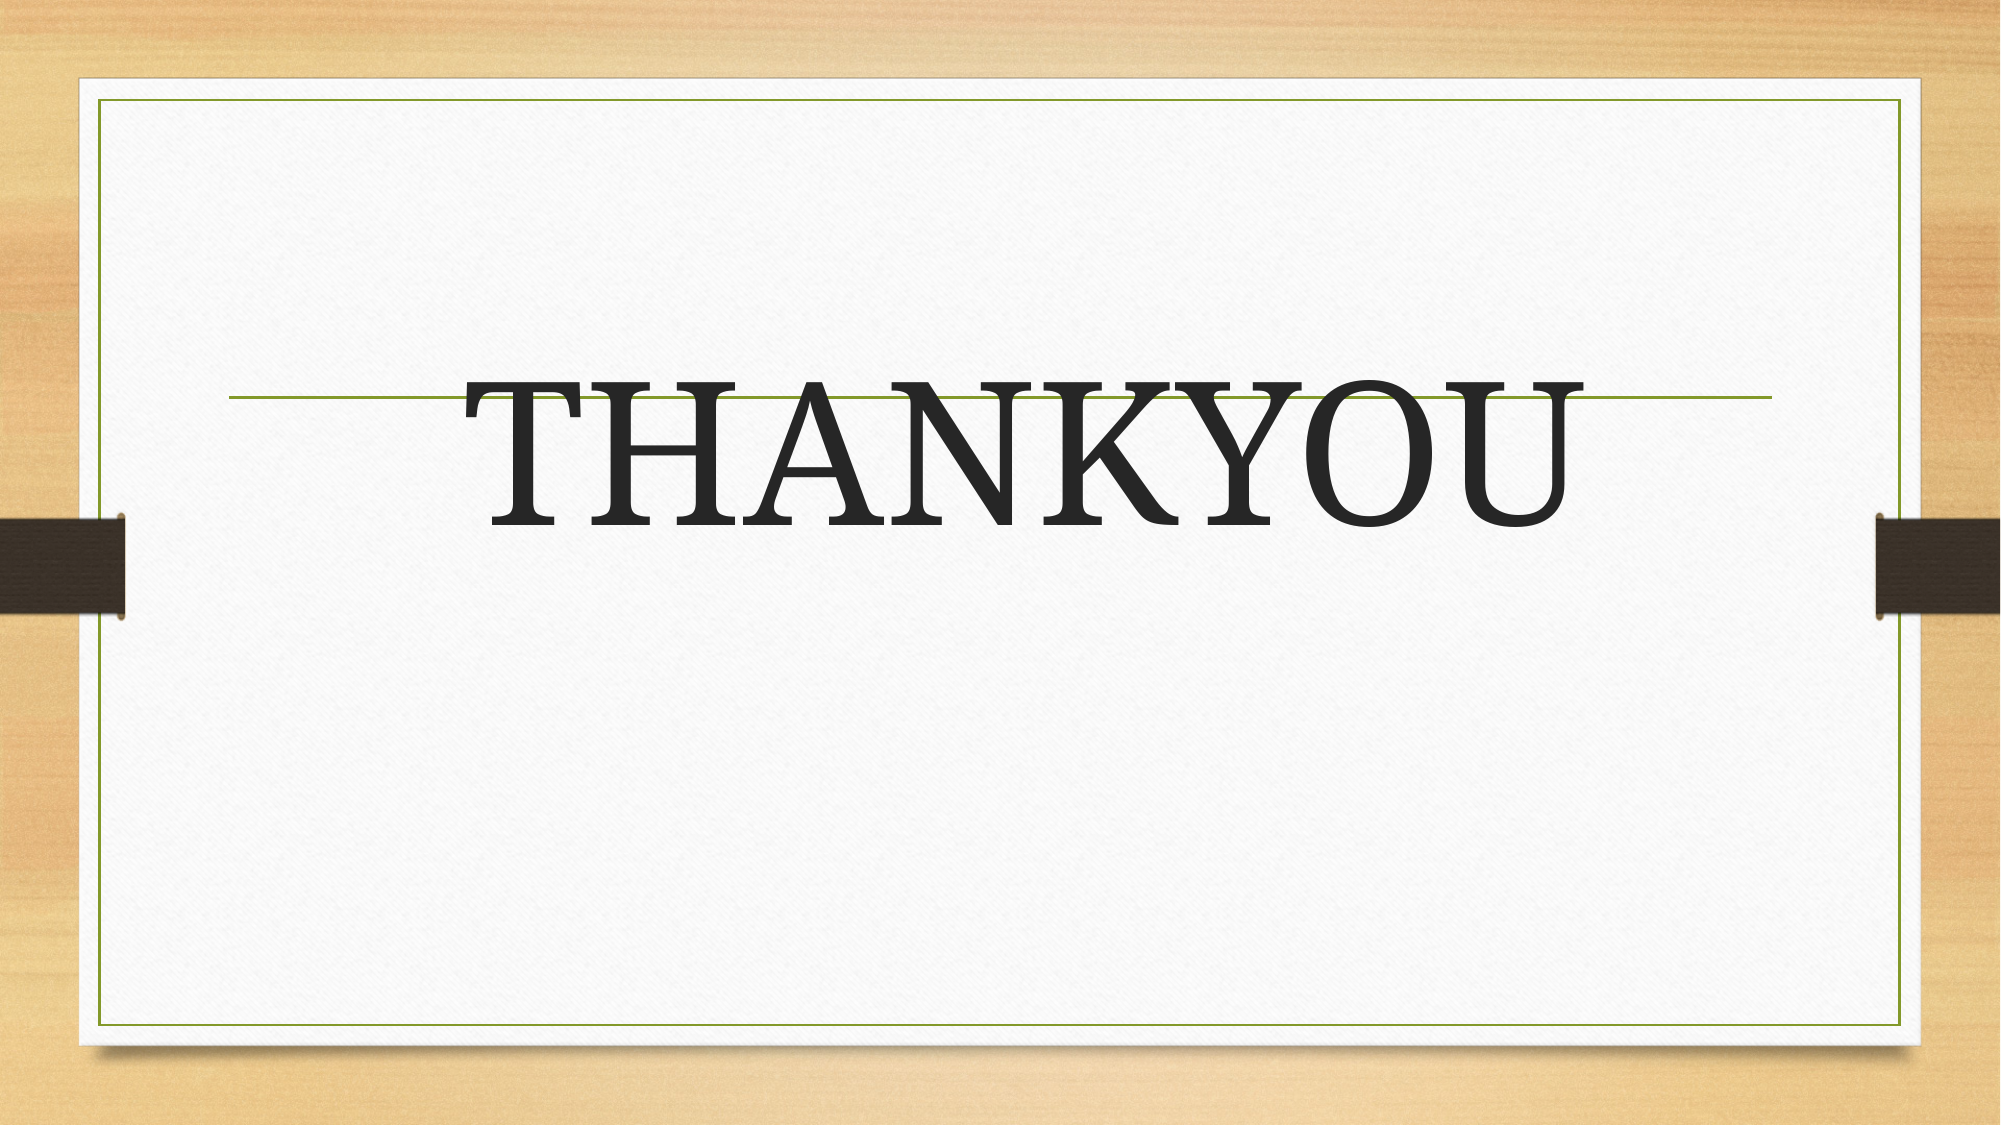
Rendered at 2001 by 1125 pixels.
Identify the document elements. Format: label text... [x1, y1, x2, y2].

picture [0, 0, 2001, 1125]
list THANKYOU [447, 317, 2000, 641]
